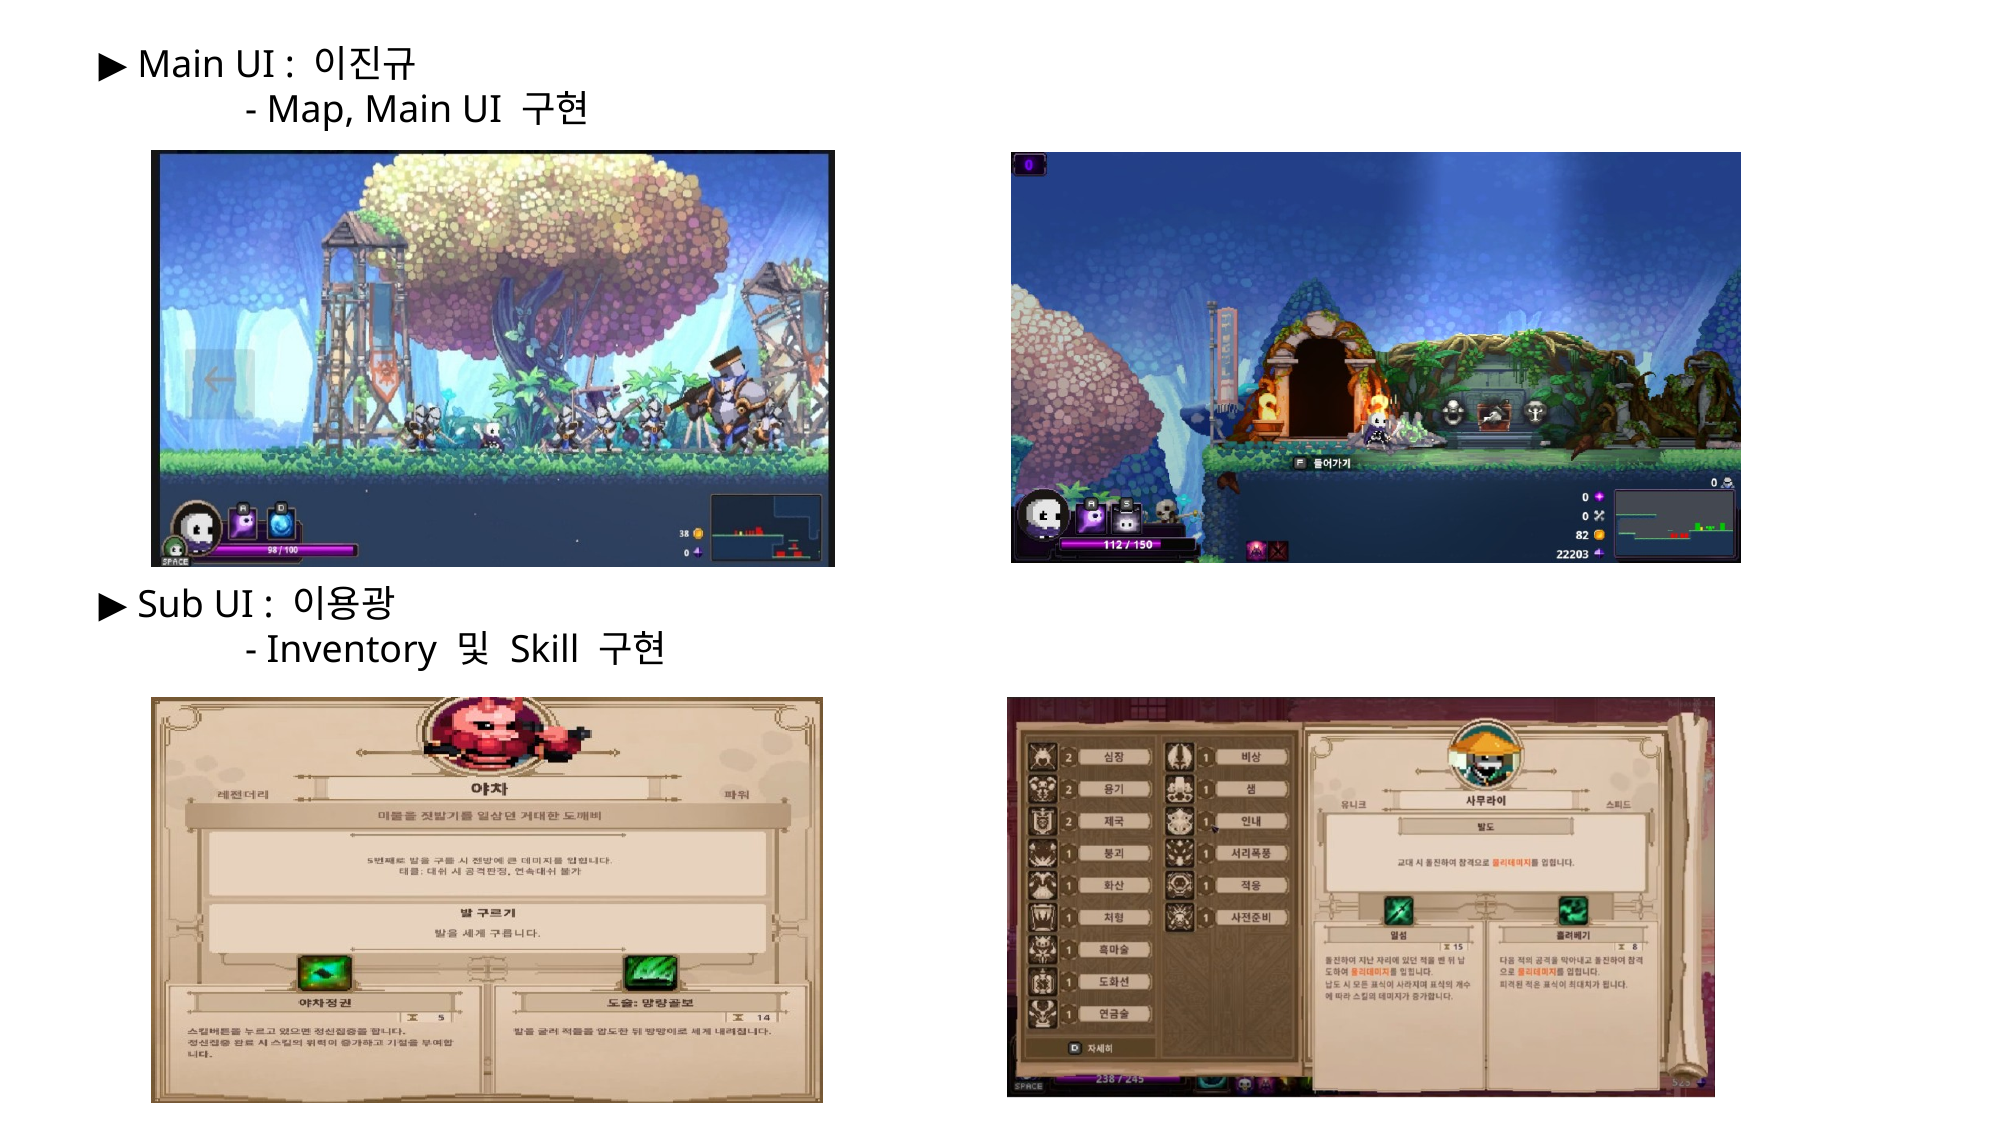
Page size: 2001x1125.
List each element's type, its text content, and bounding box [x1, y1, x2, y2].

picture [151, 697, 823, 1103]
text_box ▶ Main UI : 이진규 - Map, Main UI 구현 ▶ Sub UI : 이용광 - Inventory 및 Skill 구현 [74, 32, 1075, 678]
picture [151, 150, 835, 567]
picture [1007, 697, 1715, 1098]
picture [1011, 152, 1741, 563]
